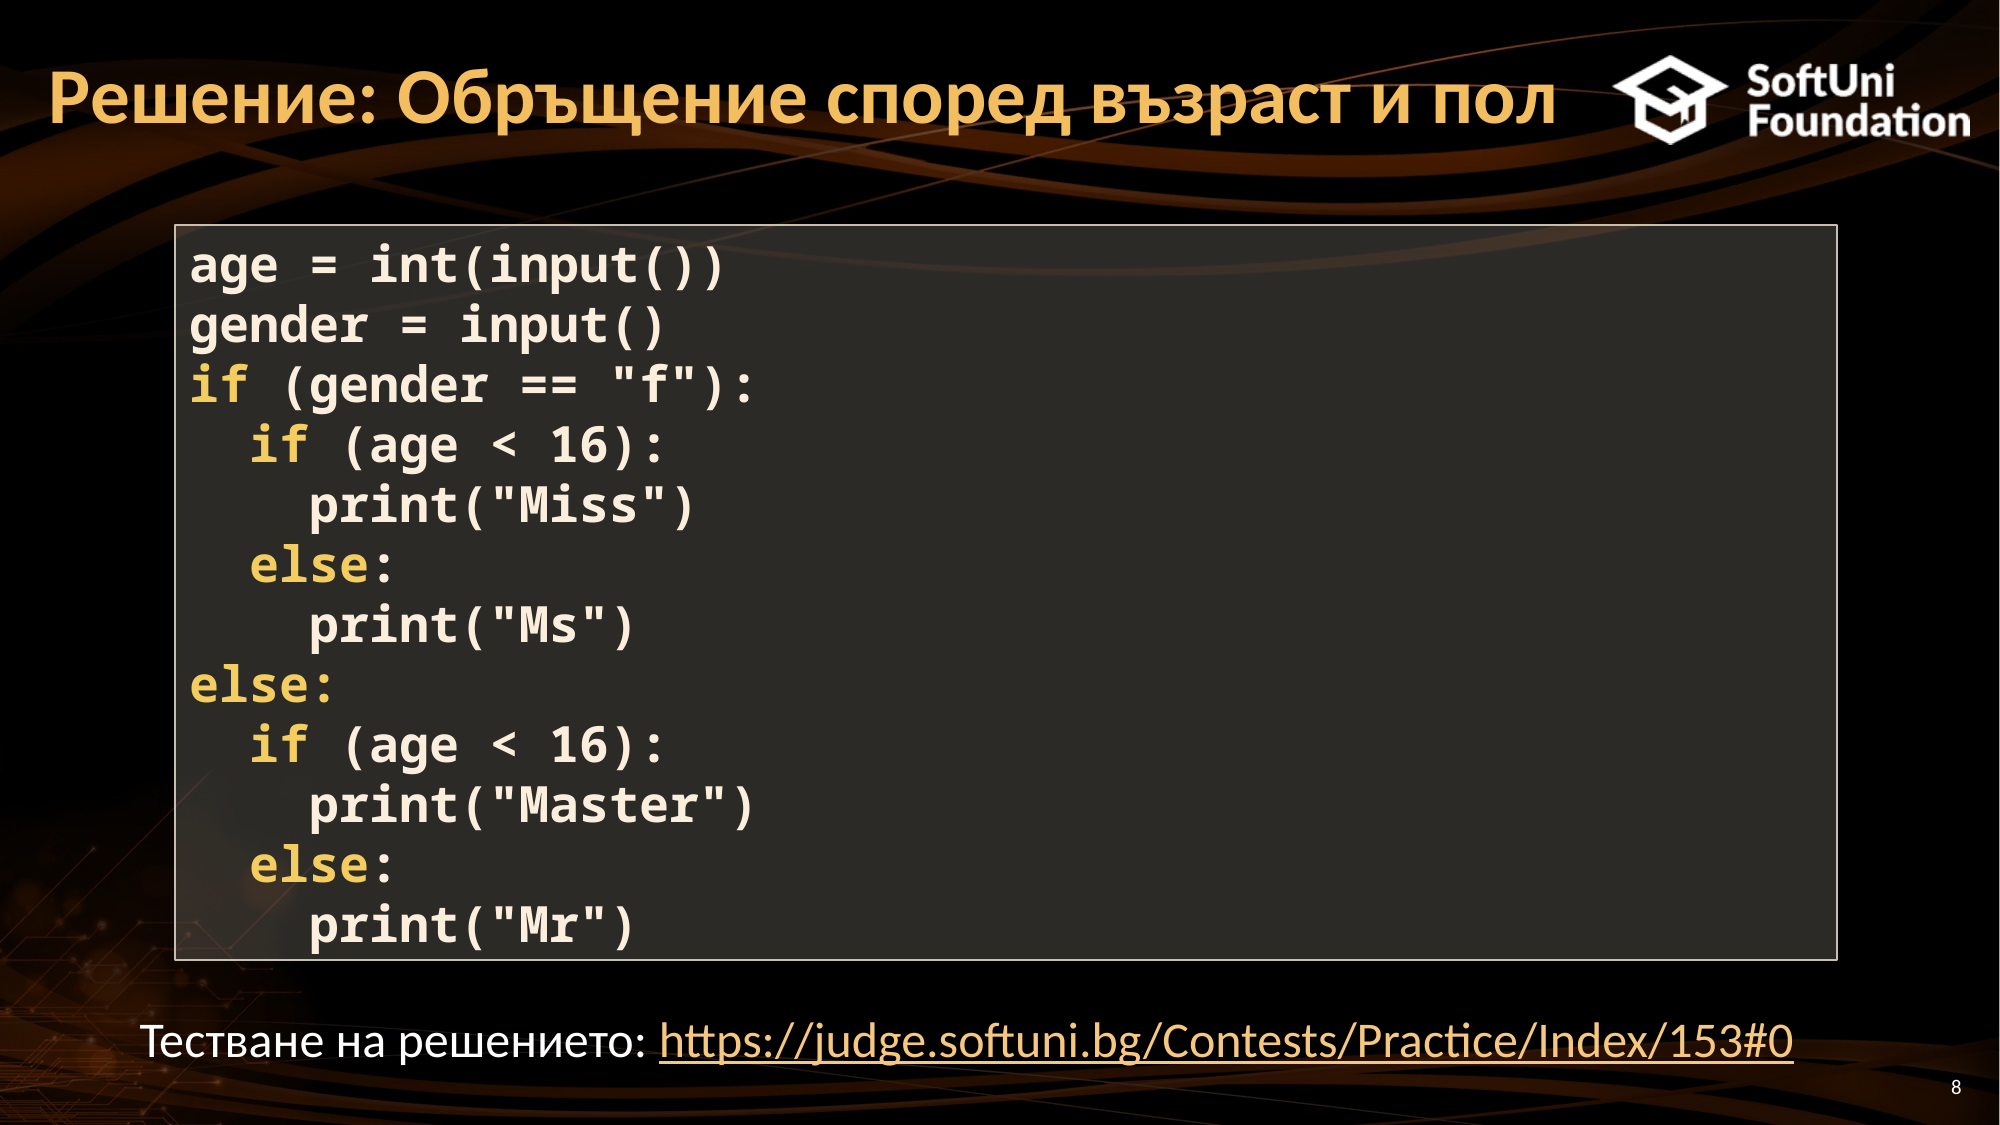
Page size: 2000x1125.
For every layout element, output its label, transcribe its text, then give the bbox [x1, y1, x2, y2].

title Решение: Обръщение според възраст и пол [30, 6, 1602, 189]
text_box age = int(input()) gender = input() if (gender == "f"): if (age < 16): print("Miss") else: print("Ms") else: if (age < 16): print("Master") else: print("Mr") [174, 224, 1838, 960]
text_box Тестване на решението: https://judge.softuni.bg/Contests/Practice/Index/153#0 [124, 999, 1875, 1075]
picture [0, 0, 2000, 1125]
slide_number 8 [1897, 1070, 1968, 1103]
